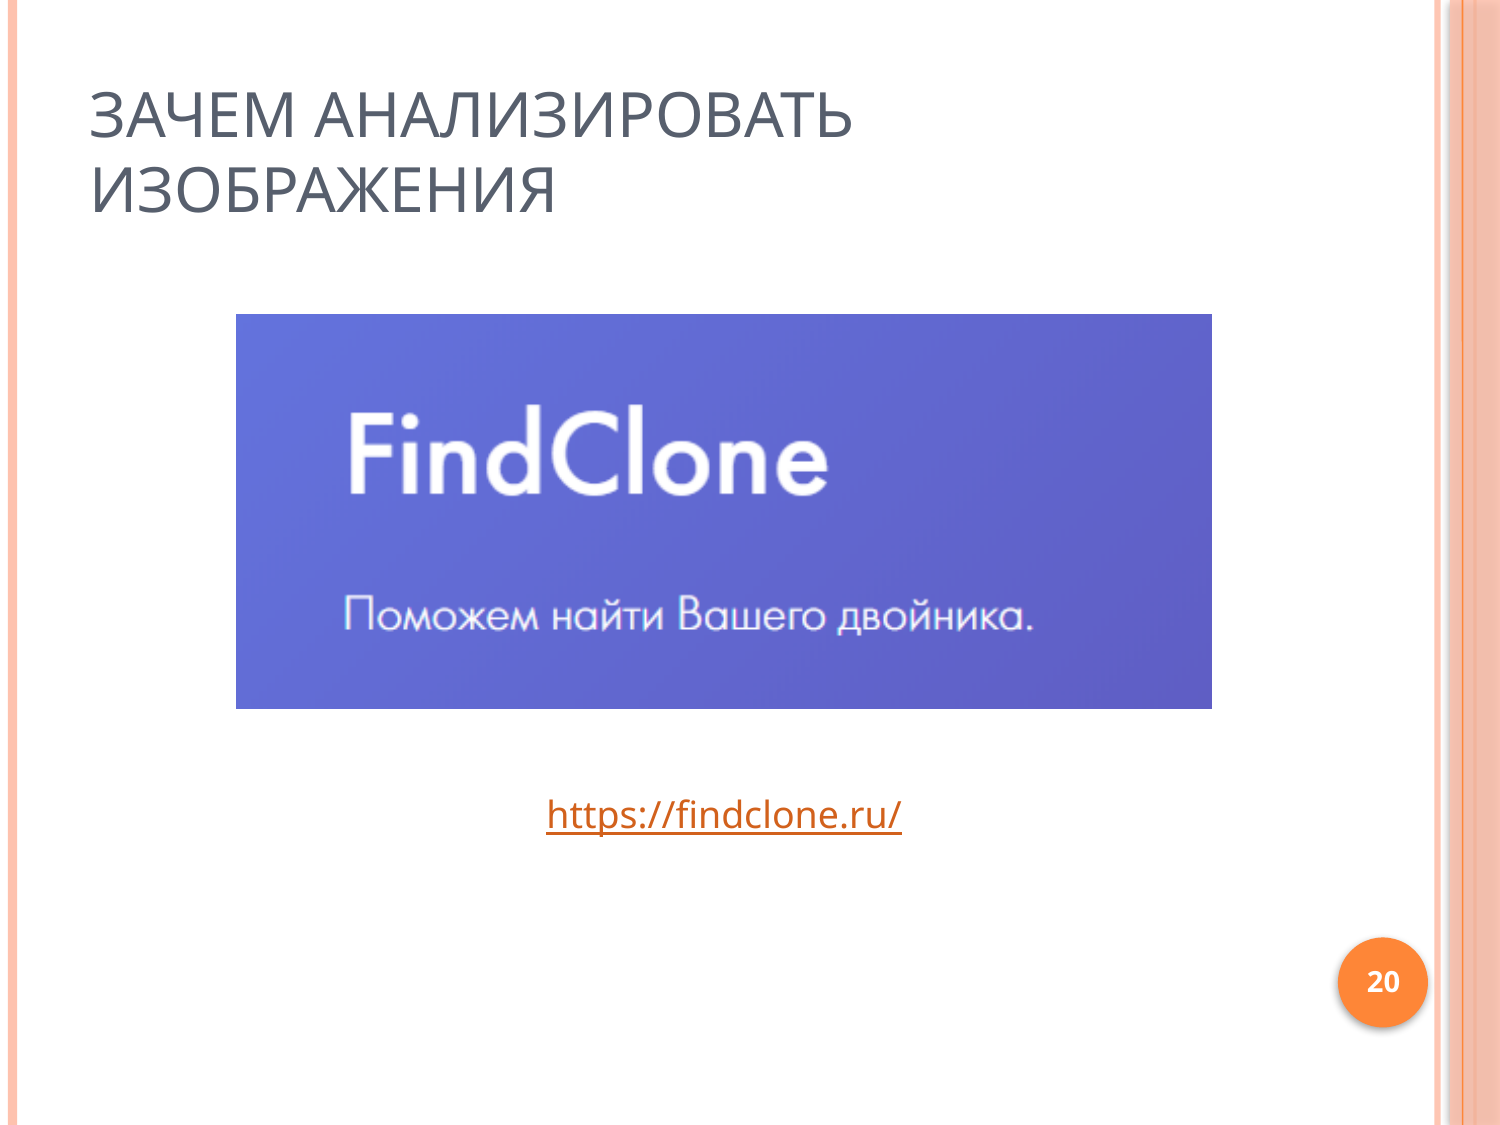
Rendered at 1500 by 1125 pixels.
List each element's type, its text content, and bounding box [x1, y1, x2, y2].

picture [236, 313, 1213, 710]
title Зачем анализировать изображения [75, 45, 1300, 233]
slide_number 20 [1333, 940, 1434, 1027]
text_box https://findclone.ru/ [531, 784, 917, 850]
